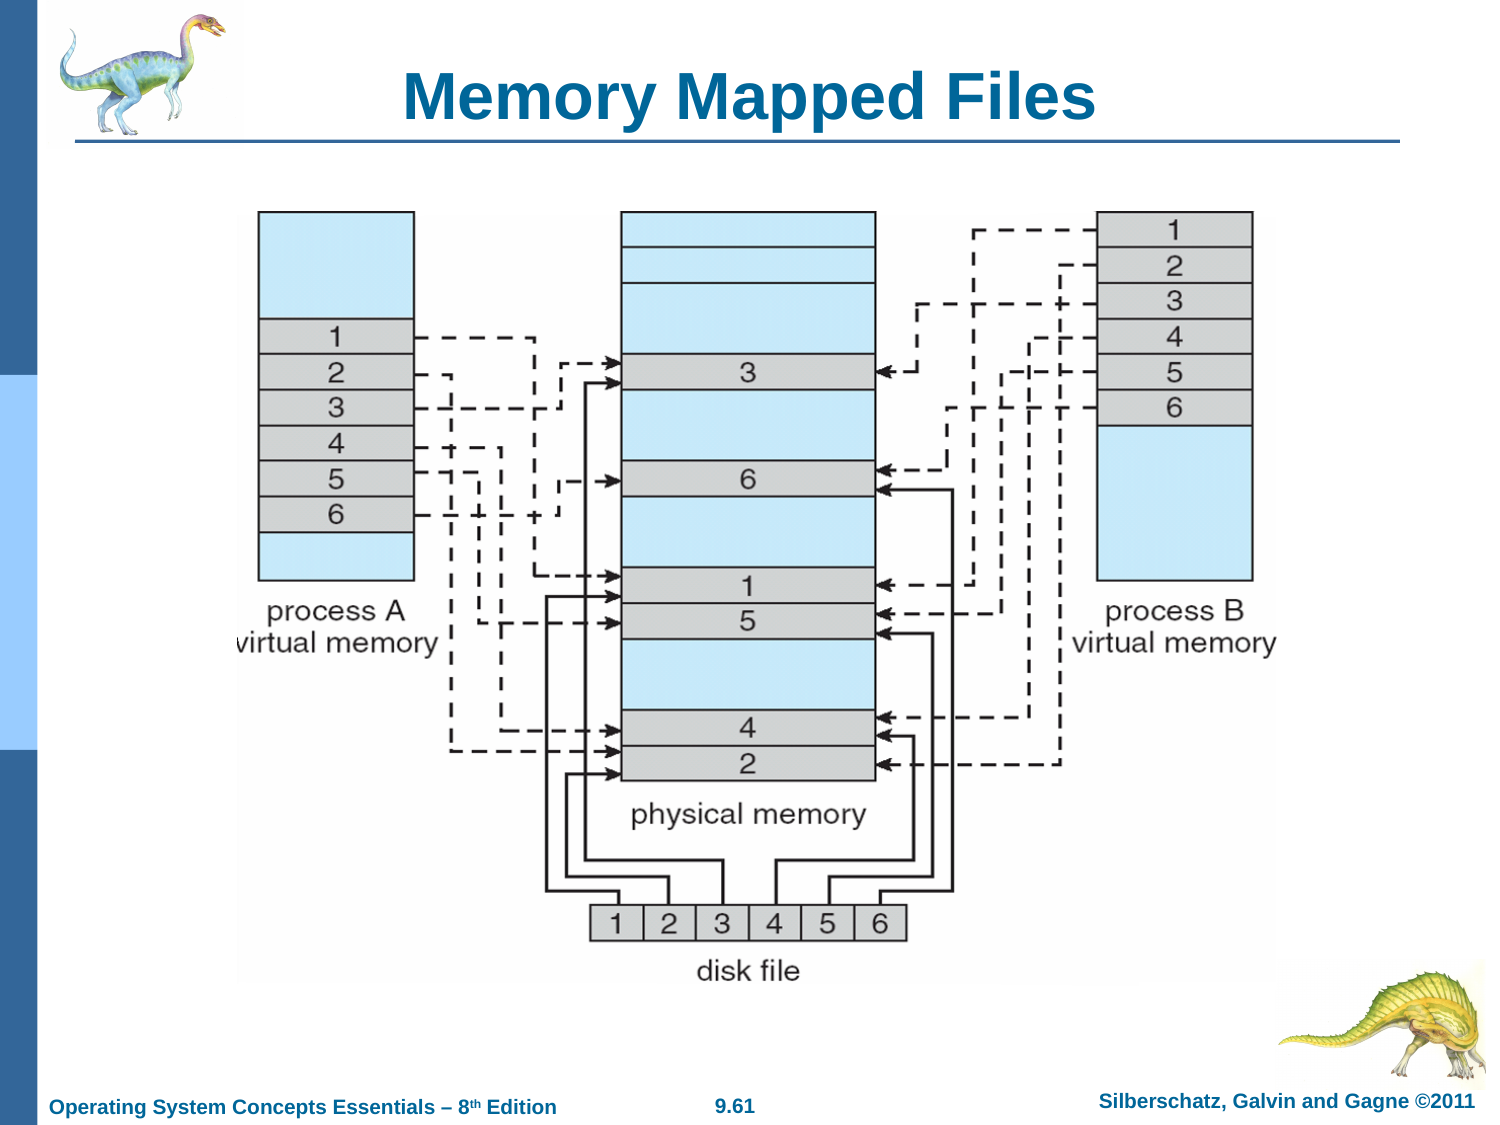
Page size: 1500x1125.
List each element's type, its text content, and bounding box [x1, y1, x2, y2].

title Memory Mapped Files [74, 45, 1426, 141]
picture [237, 211, 1486, 1090]
picture [46, 0, 244, 149]
